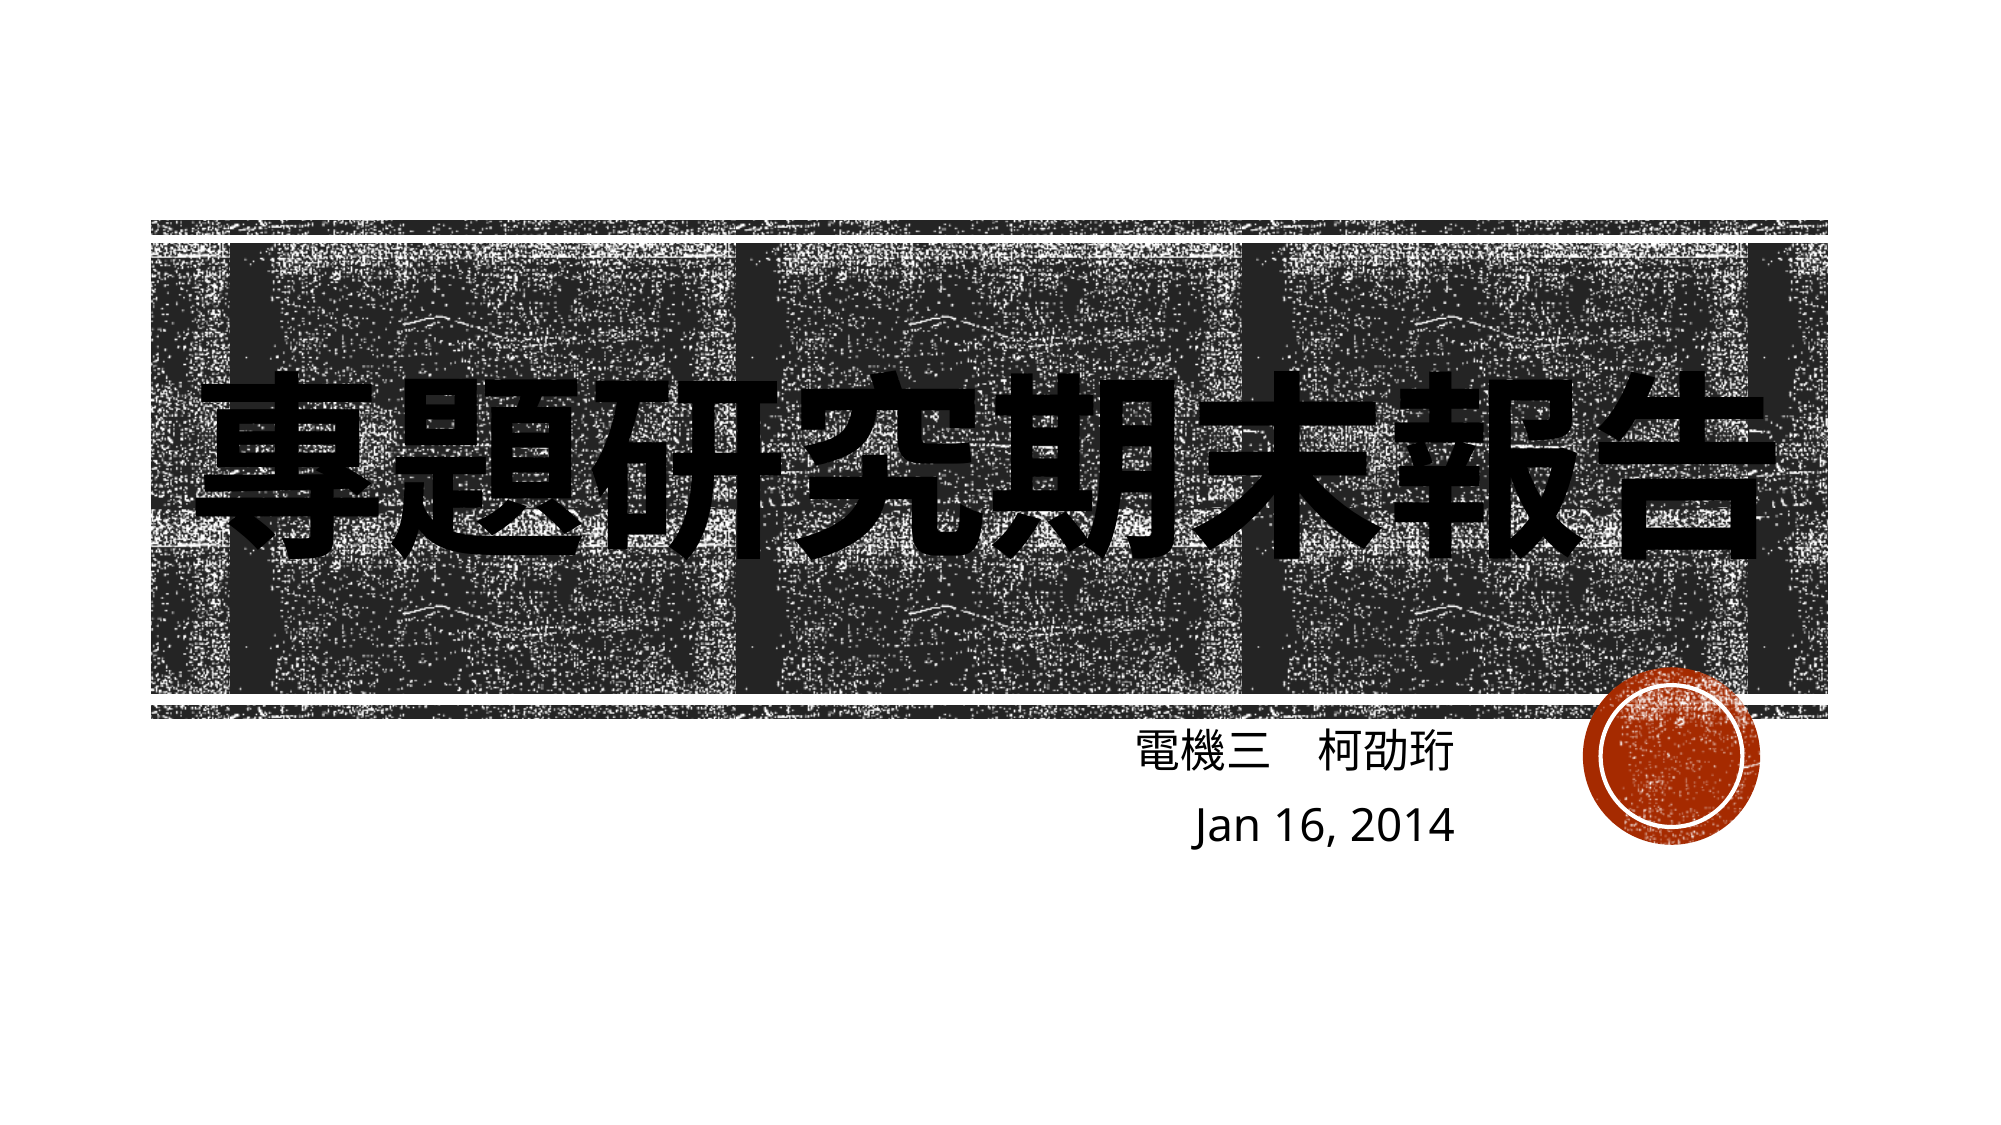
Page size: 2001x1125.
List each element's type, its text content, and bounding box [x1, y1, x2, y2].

subtitle 電機三 柯劭珩 Jan 16, 2014 [175, 720, 1470, 896]
title 專題研究期末報告 [172, 234, 1808, 733]
